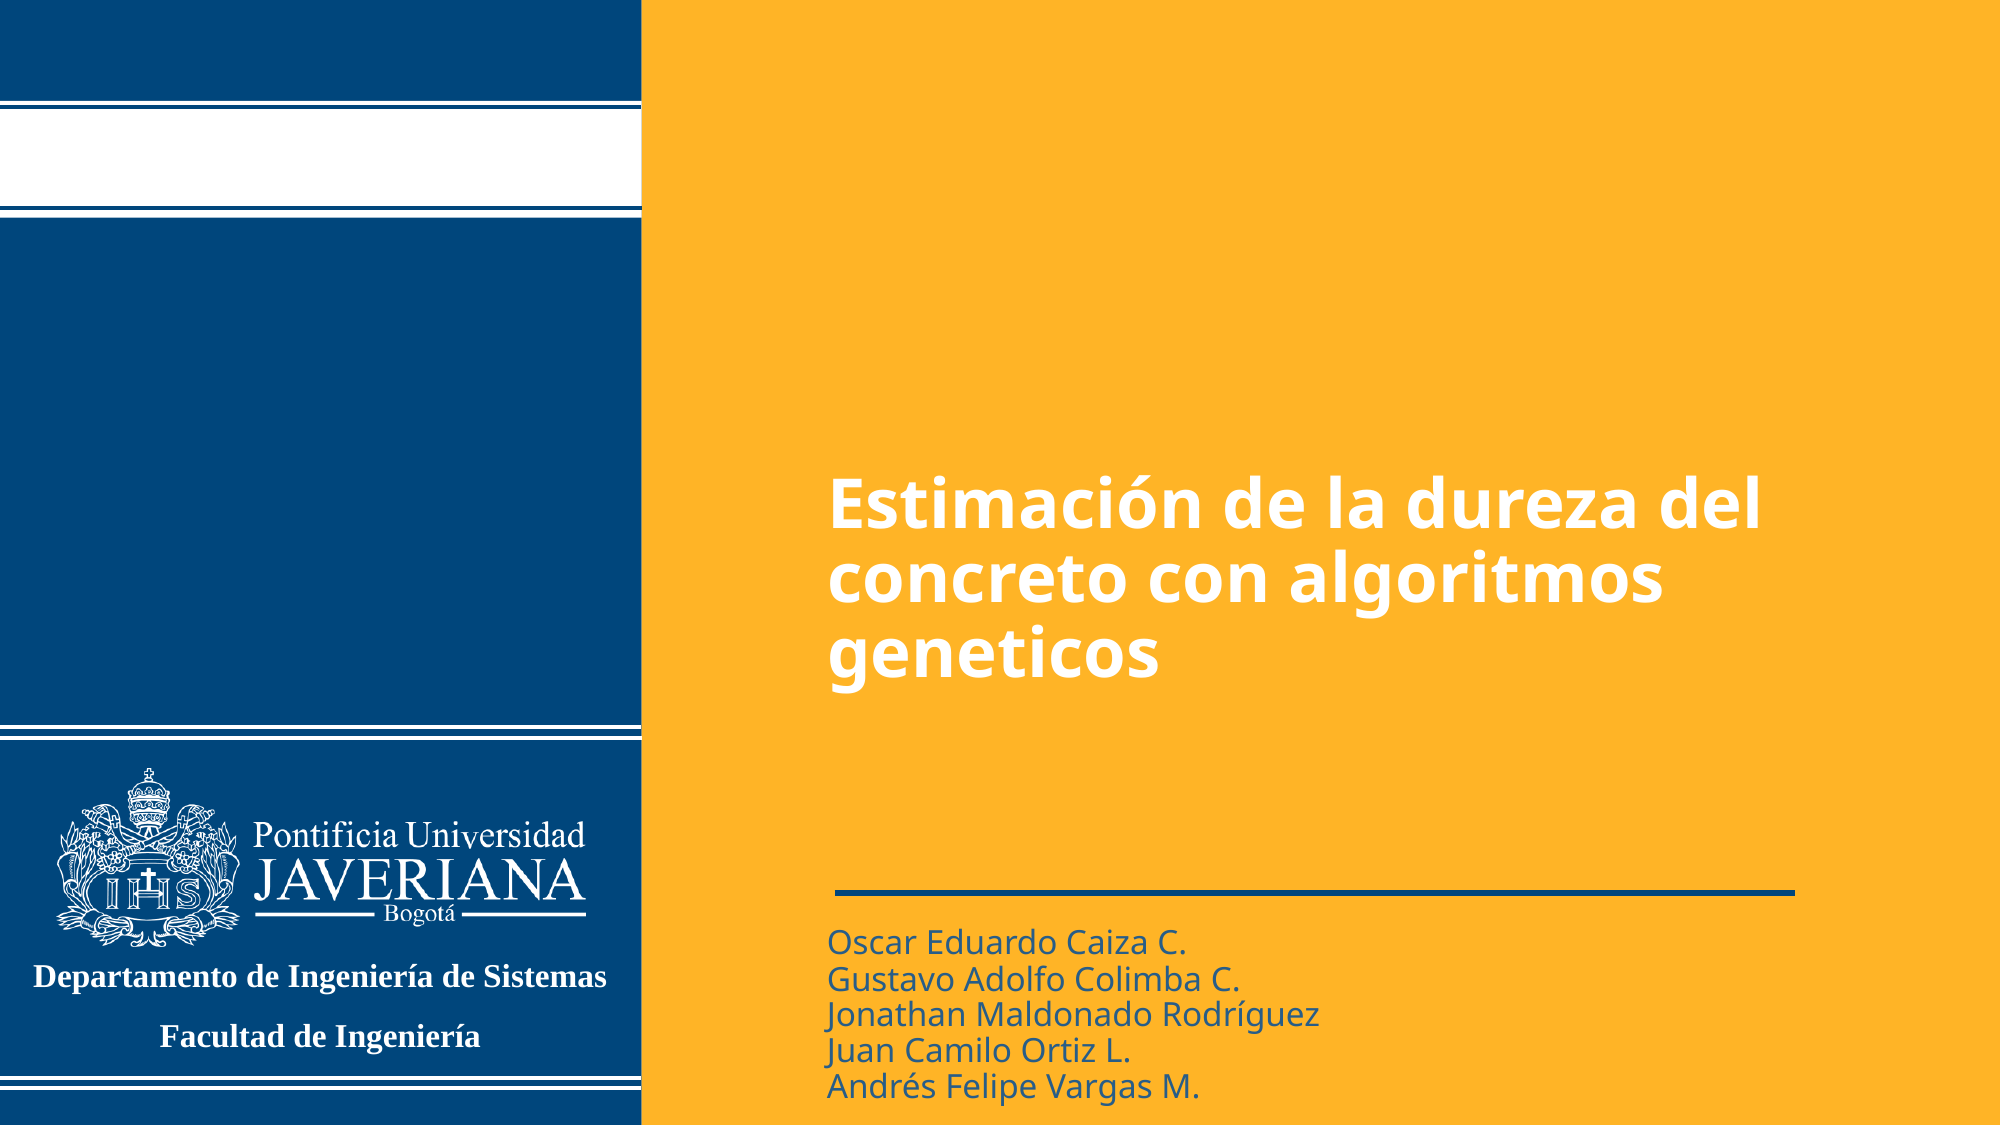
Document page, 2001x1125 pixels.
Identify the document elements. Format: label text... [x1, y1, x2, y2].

title Estimación de la dureza del concreto con algoritmos geneticos [812, 453, 1908, 708]
picture [56, 768, 586, 947]
text_box Oscar Eduardo Caiza C. Gustavo Adolfo Colimba C. Jonathan Maldonado Rodríguez Juan Camilo Ortiz L. Andrés Felipe Vargas M. [811, 907, 1908, 1125]
